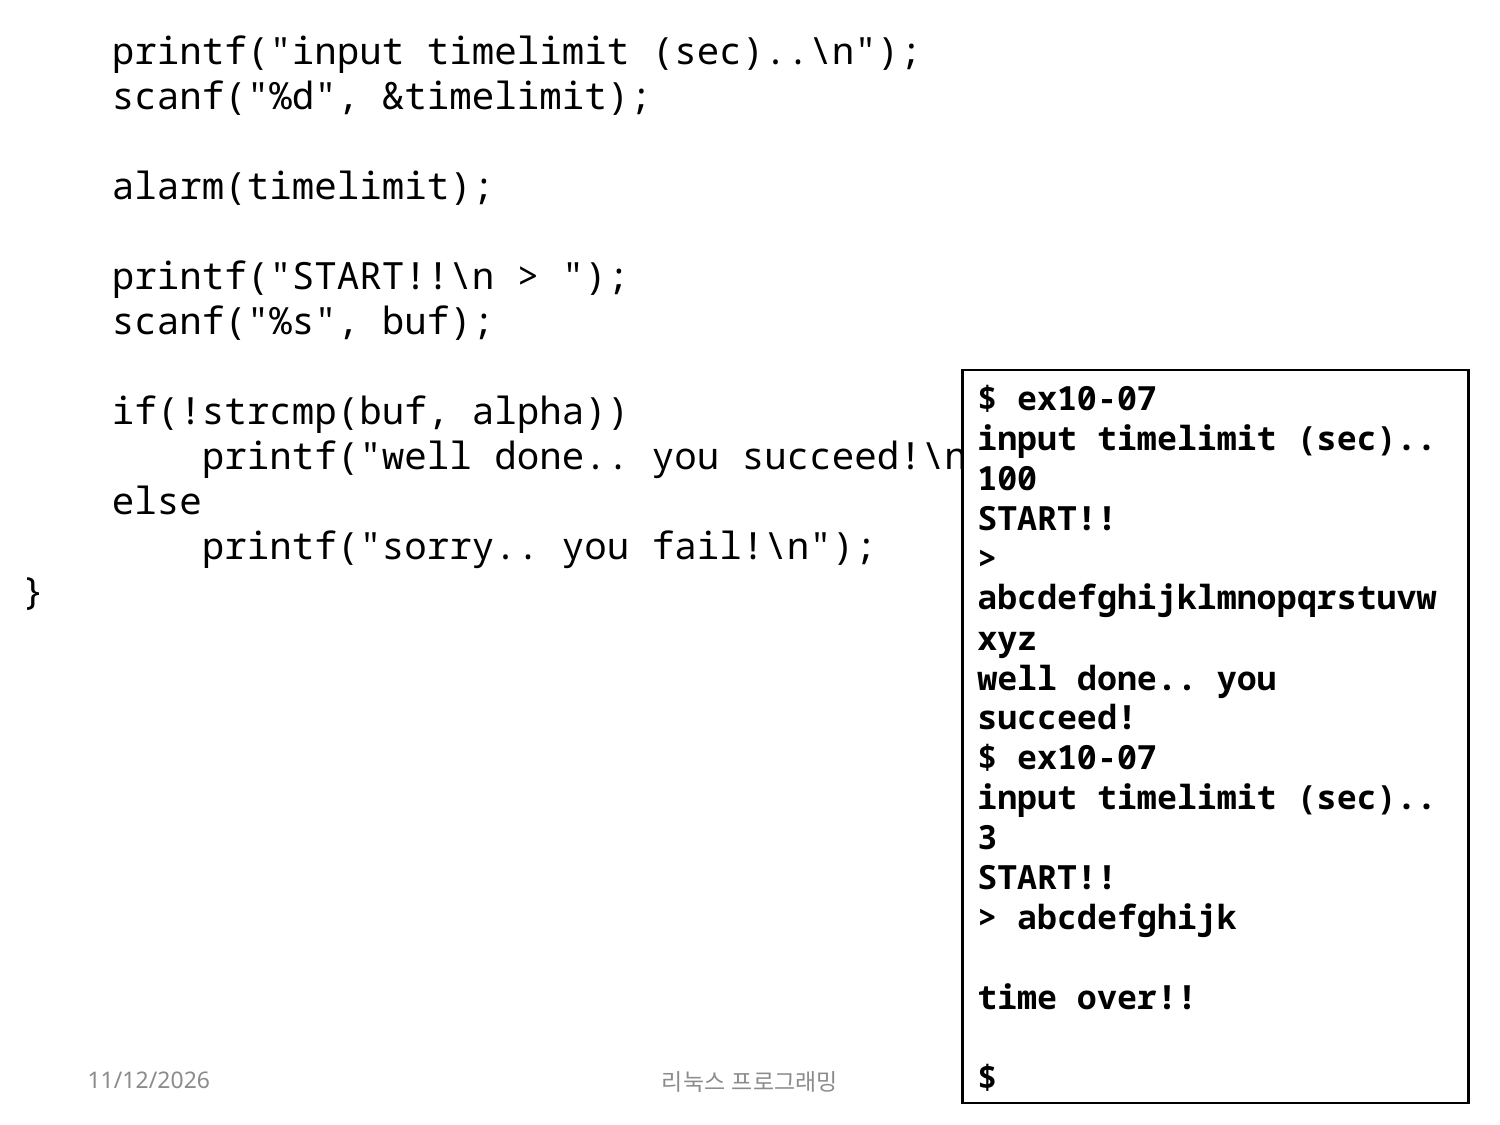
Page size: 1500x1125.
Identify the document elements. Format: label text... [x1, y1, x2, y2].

text_box $ ex10-07 input timelimit (sec).. 100 START!! > abcdefghijklmnopqrstuvwxyz well done.. you succeed! $ ex10-07 input timelimit (sec).. 3 START!! > abcdefghijk time over!! $ [962, 369, 1469, 1104]
footer 리눅스 프로그래밍 [496, 1060, 962, 1103]
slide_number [72, 1060, 410, 1103]
text_box 20 printf("input timelimit (sec)..\n"); 21 scanf("%d", &timelimit); 22 23 alarm(timelimit); 24 25 printf("START!!\n > "); 26 scanf("%s", buf); 27 28 if(!strcmp(buf, alpha)) 29 printf("well done.. you succeed!\n"); 30 else 31 printf("sorry.. you fail!\n"); 32 } [0, 19, 1072, 665]
